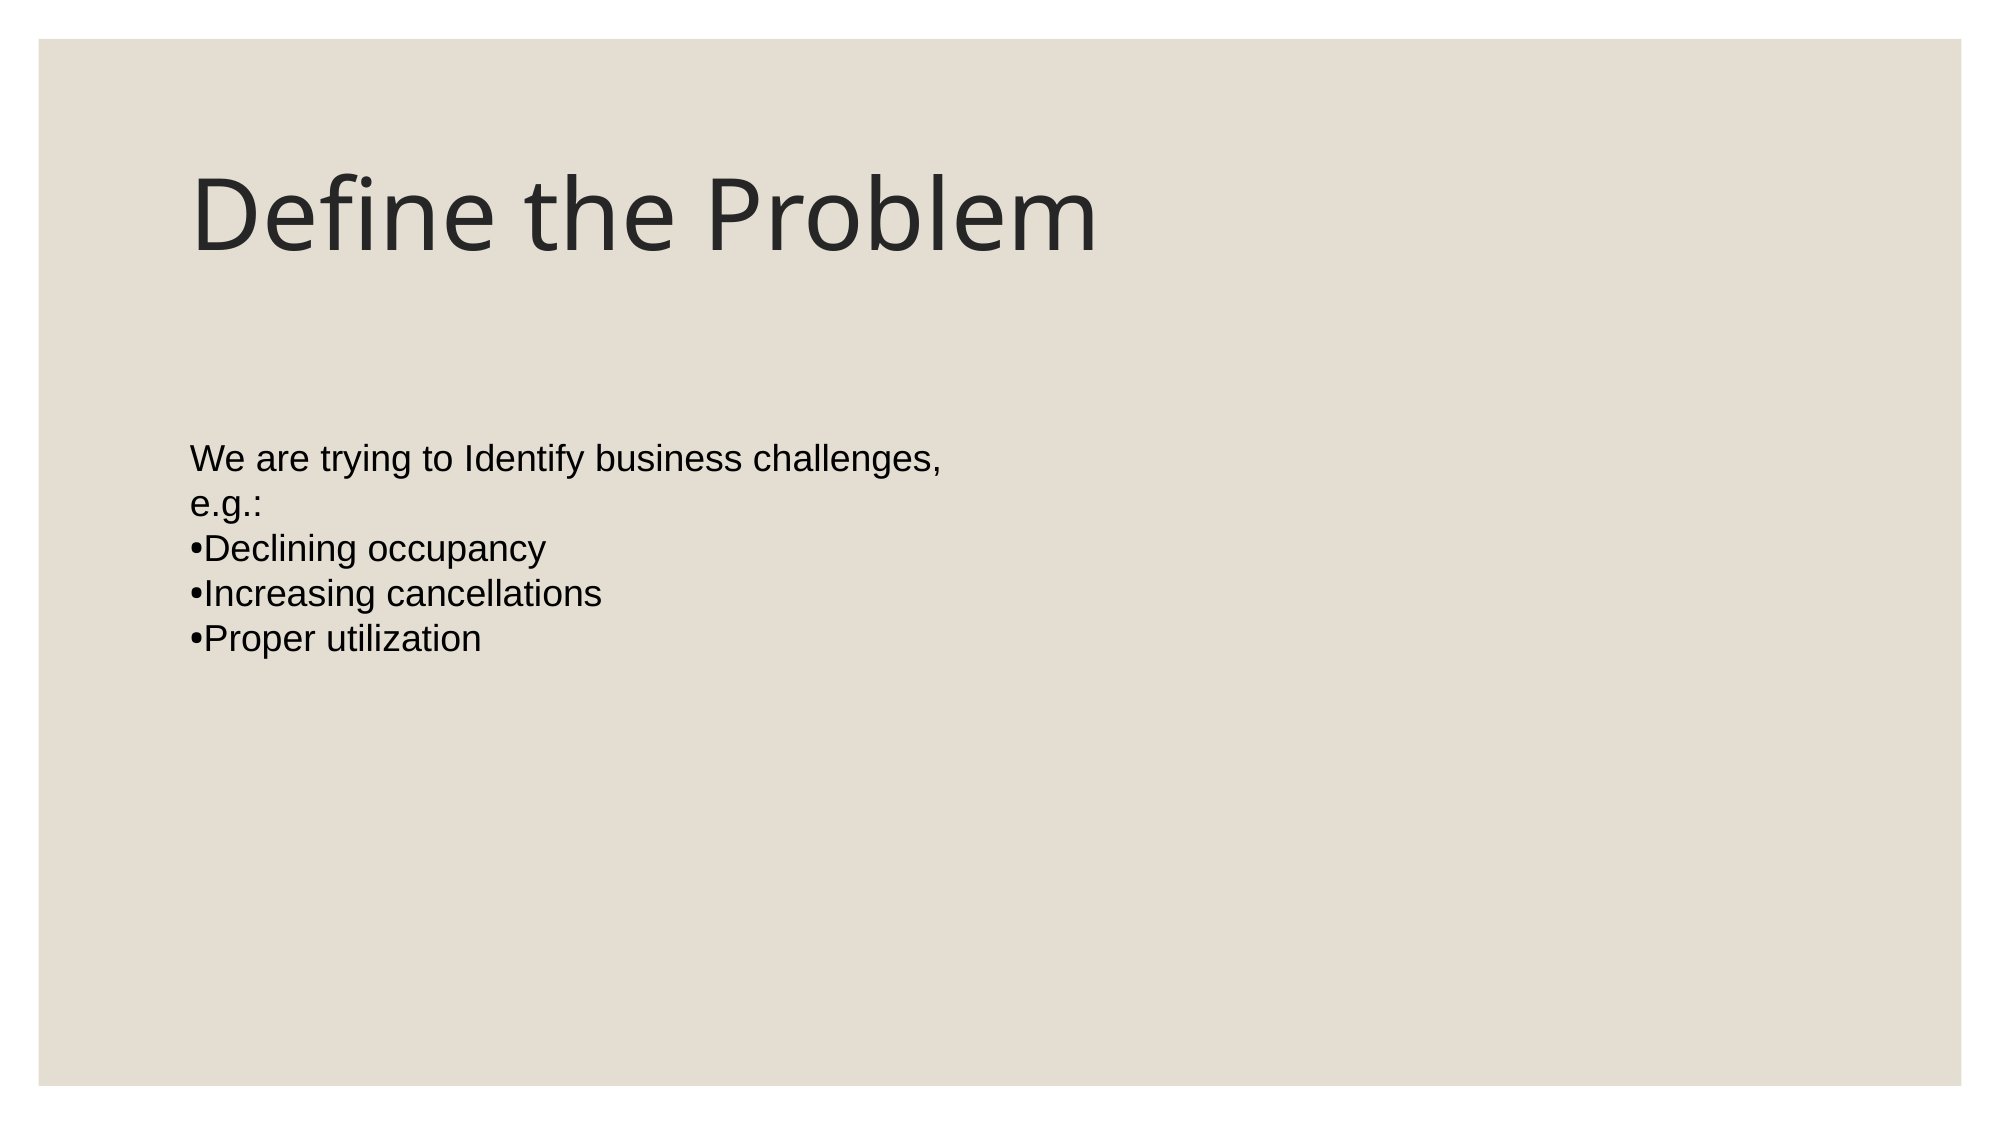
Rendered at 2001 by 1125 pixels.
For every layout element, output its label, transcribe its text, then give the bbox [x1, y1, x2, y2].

title Define the Problem [174, 105, 1825, 331]
list We are trying to Identify business challenges, e.g.: Declining occupancy Increasing cancellations Proper utilization [174, 243, 977, 896]
